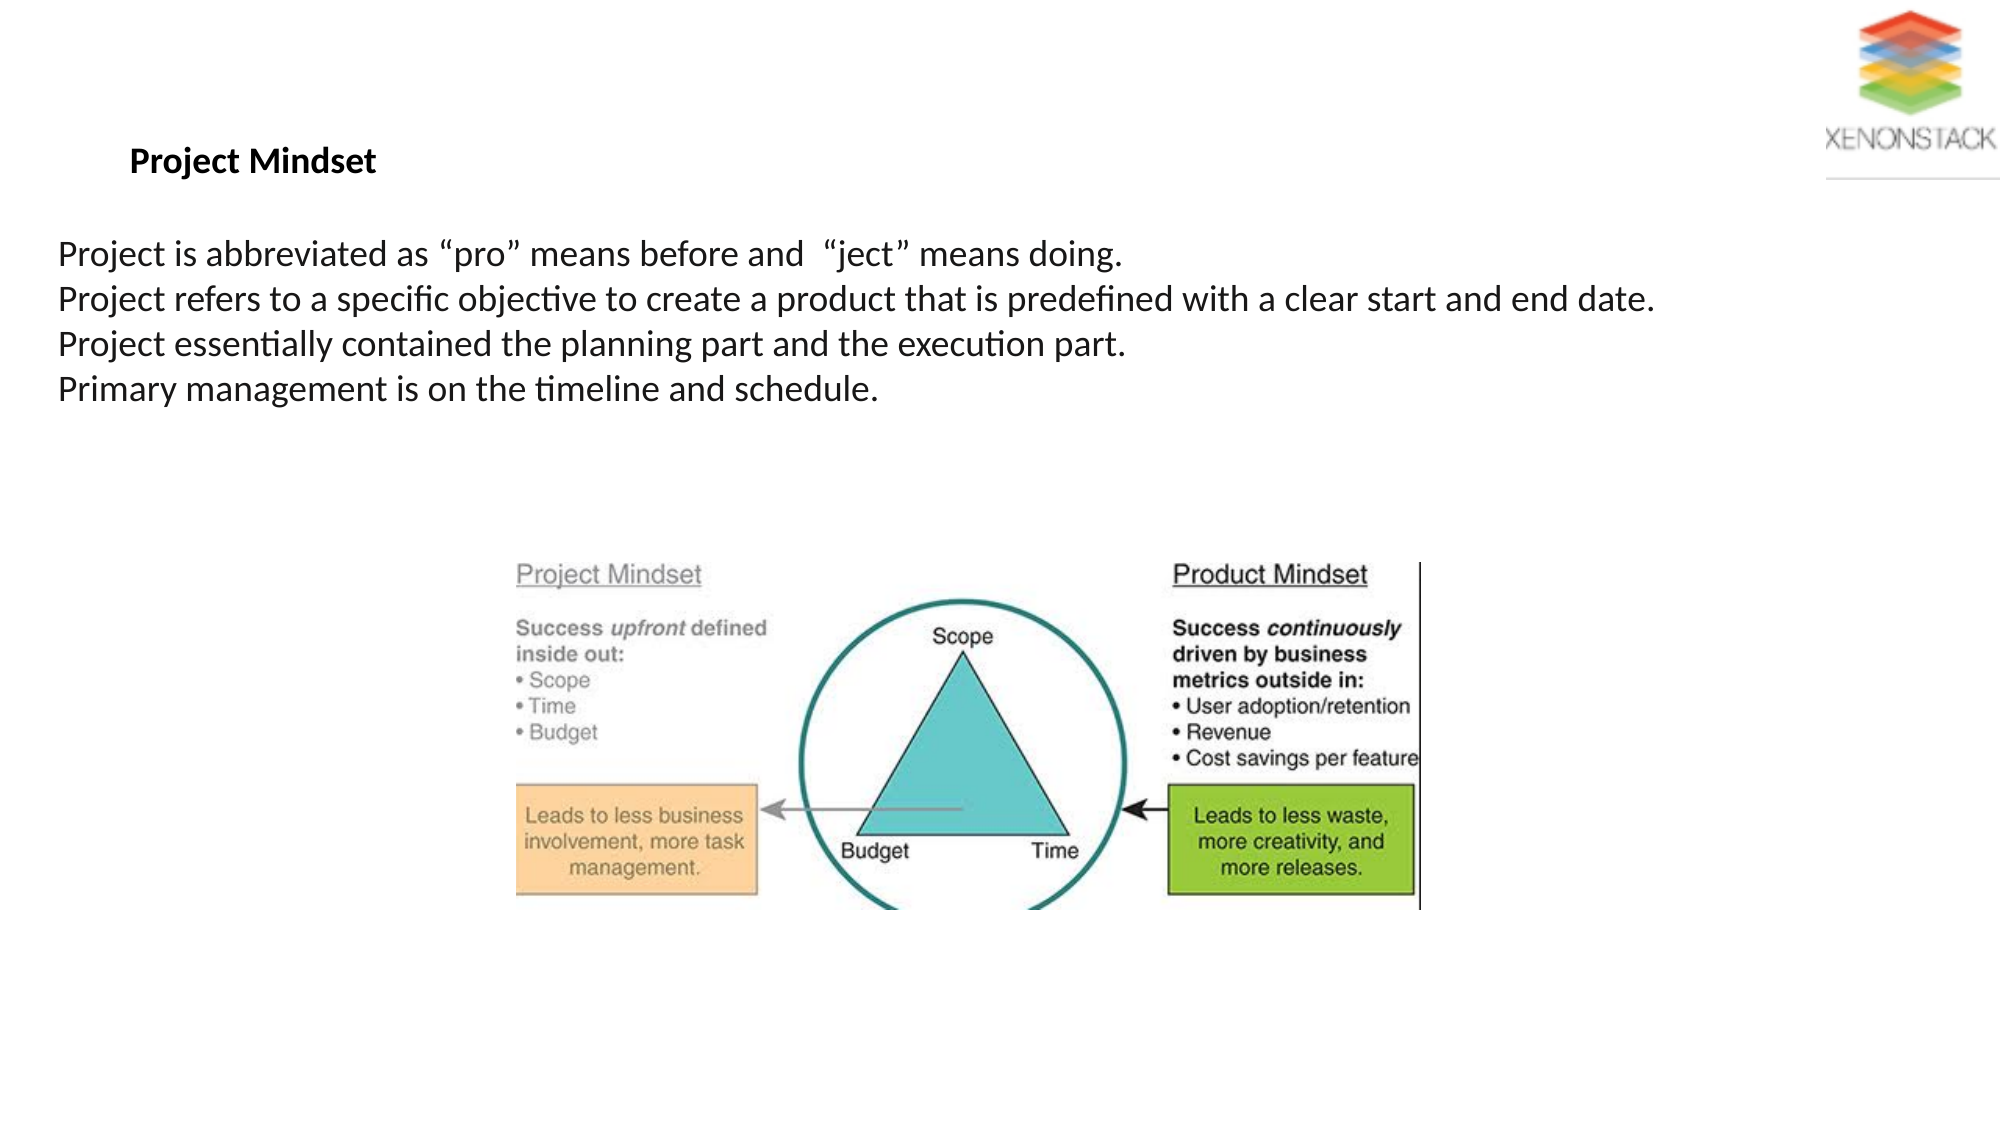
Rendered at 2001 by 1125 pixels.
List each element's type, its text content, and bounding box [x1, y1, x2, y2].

picture [516, 562, 1421, 910]
picture [1826, 0, 2000, 180]
text_box Project Mindset [115, 128, 1116, 189]
text_box Project is abbreviated as “pro” means before and “ject” means doing. Project refers to a specific objective to create a product that is predefined with a clear start and end date. Project essentially contained the planning part and the execution part. Primary management is on the timeline and schedule. [43, 221, 1811, 462]
